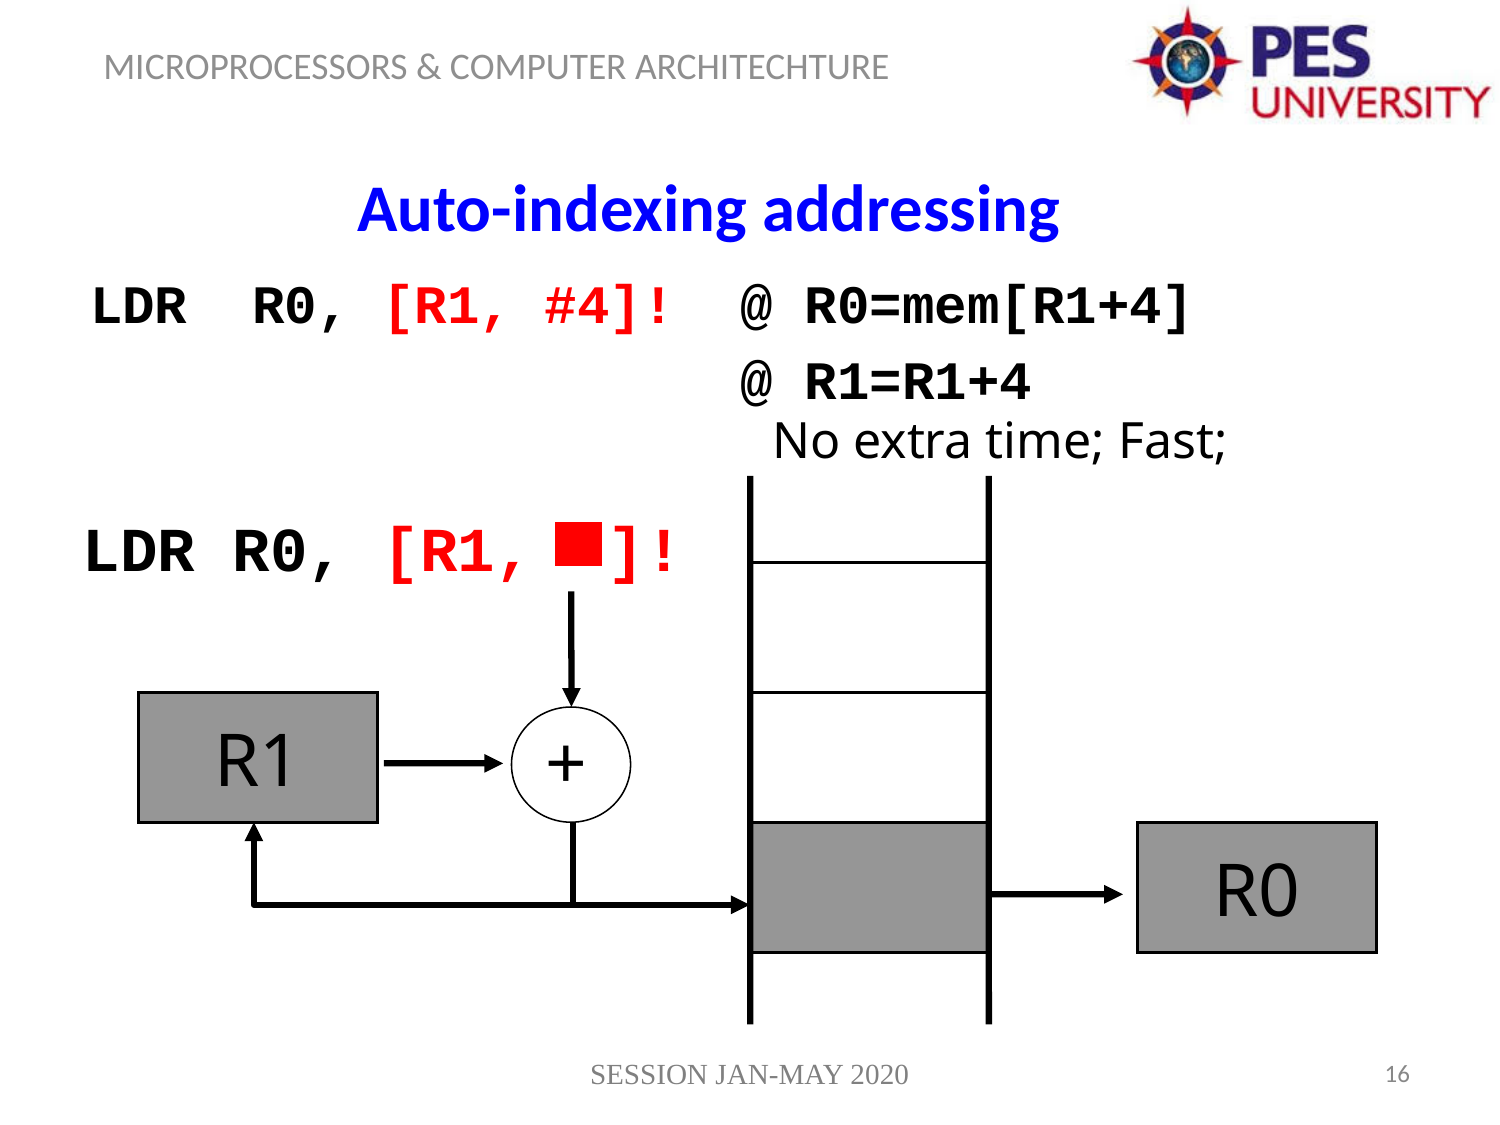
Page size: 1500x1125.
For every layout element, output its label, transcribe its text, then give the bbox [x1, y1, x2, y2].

text_box [751, 562, 988, 692]
picture [1122, 0, 1500, 130]
text_box [751, 822, 988, 953]
text_box [556, 522, 602, 566]
text_box R0 [1137, 822, 1377, 953]
text_box [565, 591, 578, 705]
text_box [247, 822, 573, 906]
text_box [751, 692, 988, 822]
text_box R1 [138, 692, 378, 823]
text_box 16 [1074, 1042, 1425, 1103]
text_box SESSION JAN-MAY 2020 [512, 1042, 988, 1103]
text_box [988, 888, 1123, 901]
text_box [572, 831, 750, 911]
text_box LDR R0, [R1, #4]! @ R0=mem[R1+4] @ R1=R1+4 [75, 262, 1425, 1005]
text_box [383, 757, 504, 770]
text_box Auto-indexing addressing [75, 175, 1344, 234]
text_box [511, 706, 631, 823]
text_box No extra time; Fast; [757, 401, 1371, 476]
text_box LDR R0, [R1, ]! [64, 499, 702, 594]
